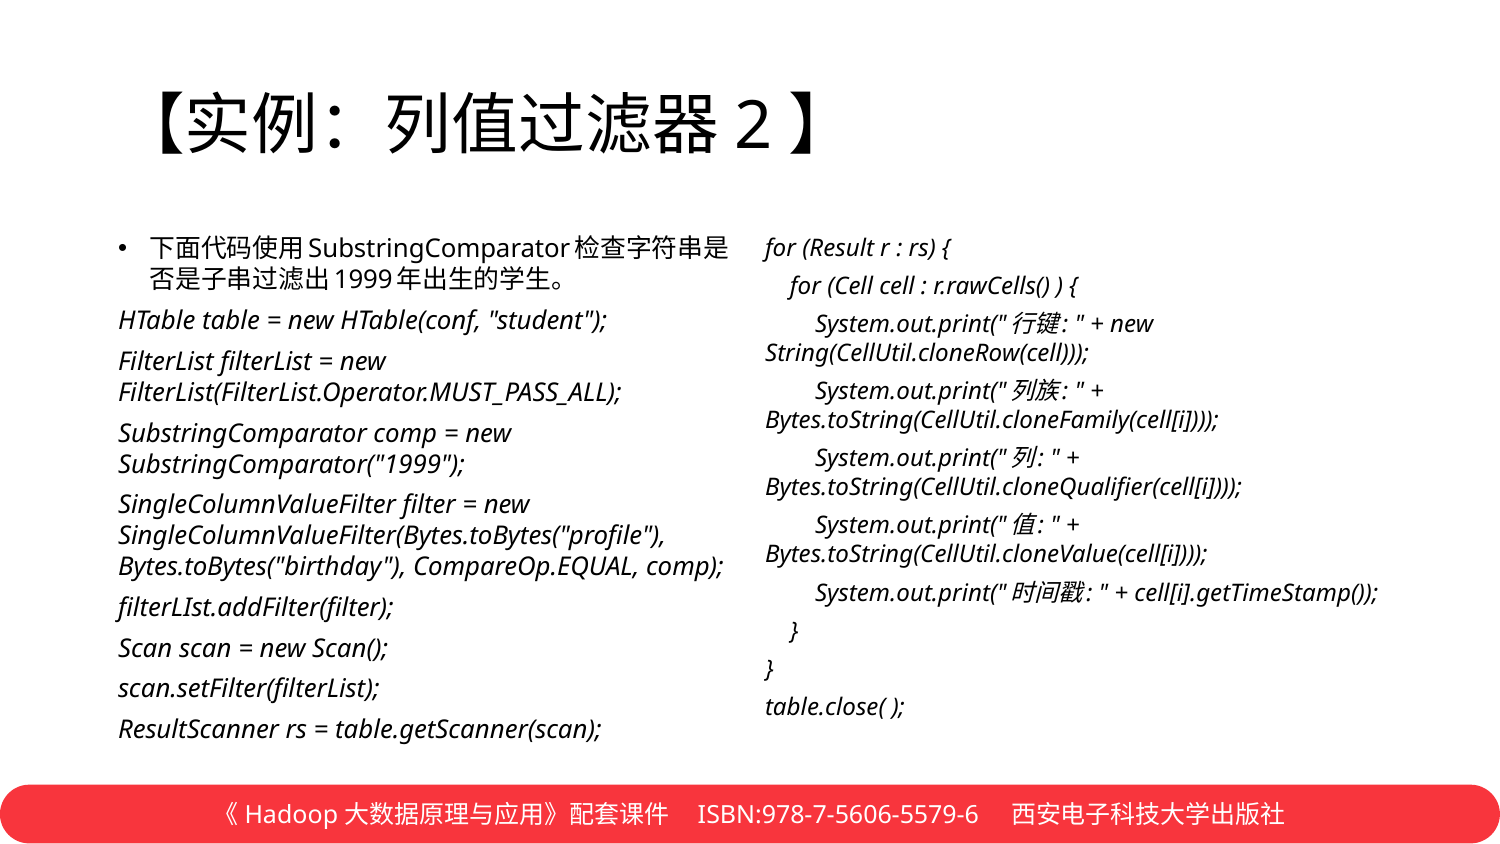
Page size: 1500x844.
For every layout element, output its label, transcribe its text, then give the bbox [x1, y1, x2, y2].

list 下面代码使用SubstringComparator检查字符串是否是子串过滤出1999年出生的学生。 HTable table = new HTable(conf, "student"); FilterList filterList = new FilterList(FilterList.Operator.MUST_PASS_ALL); SubstringComparator comp = new SubstringComparator("1999"); SingleColumnValueFilter filter = new SingleColumnValueFilter(Bytes.toBytes("profile"), Bytes.toBytes("birthday"), CompareOp.EQUAL, comp); filterLIst.addFilter(filter); Scan scan = new Scan(); scan.setFilter(filterList); ResultScanner rs = table.getScanner(scan); [103, 224, 749, 760]
text_box for (Result r : rs) { for (Cell cell : r.rawCells() ) { System.out.print("行键: " + new String(CellUtil.cloneRow(cell))); System.out.print("列族: " + Bytes.toString(CellUtil.cloneFamily(cell[i]))); System.out.print("列: " + Bytes.toString(CellUtil.cloneQualifier(cell[i]))); System.out.print("值: " + Bytes.toString(CellUtil.cloneValue(cell[i]))); System.out.print("时间戳: " + cell[i].getTimeStamp()); } } table.close( ); [749, 224, 1397, 760]
title 【实例：列值过滤器2】 [103, 44, 1397, 208]
